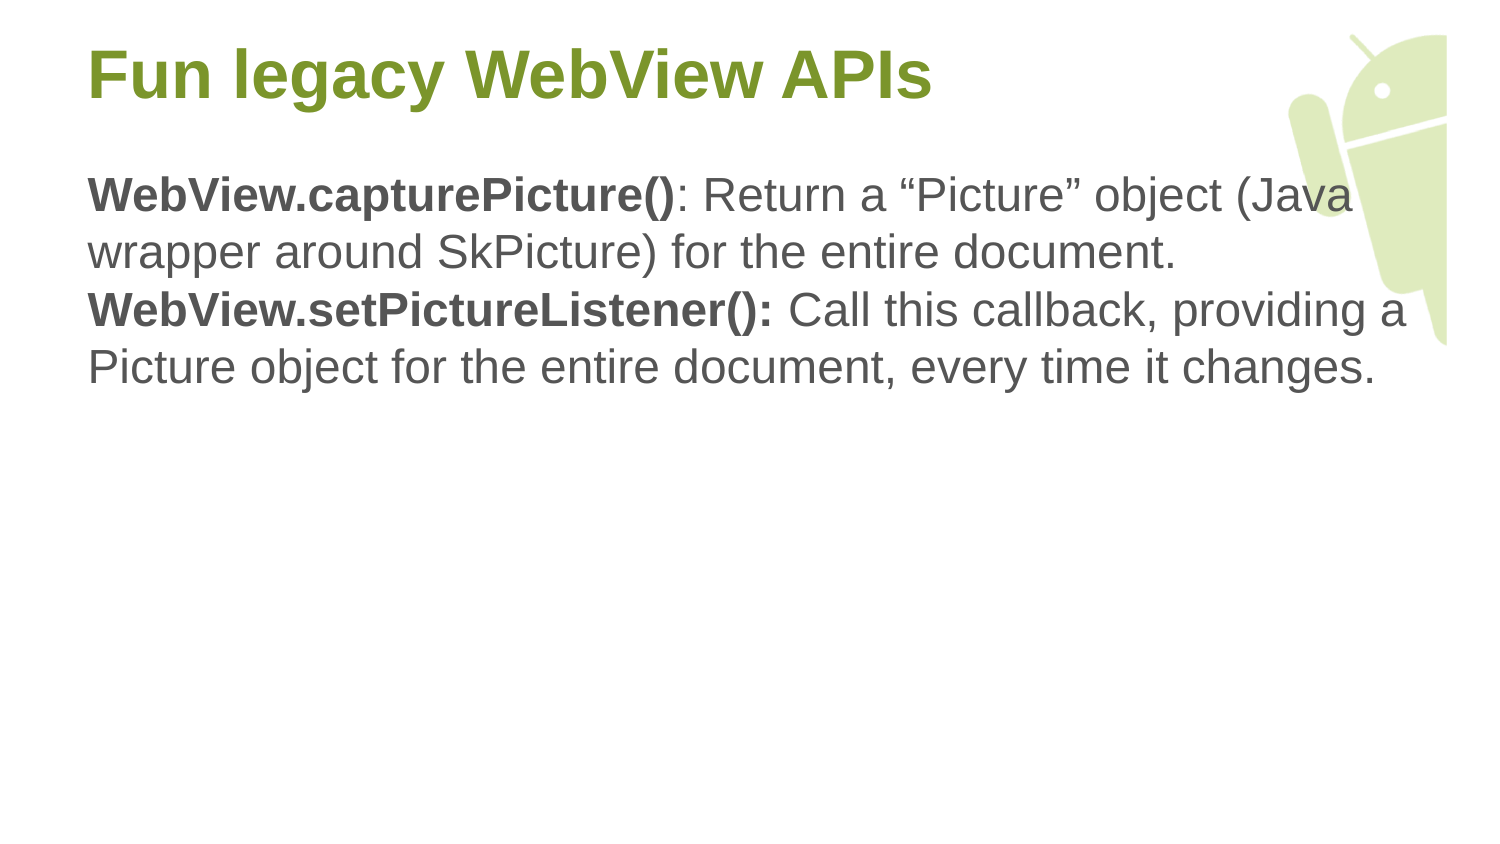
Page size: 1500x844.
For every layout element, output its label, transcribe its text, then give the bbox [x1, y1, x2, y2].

picture [1286, 33, 1447, 347]
title Fun legacy WebView APIs [75, 33, 1425, 108]
list WebView.capturePicture(): Return a “Picture” object (Java wrapper around SkPicture) for the entire document. WebView.setPictureListener(): Call this callback, providing a Picture object for the entire document, every time it changes. [75, 150, 1425, 770]
